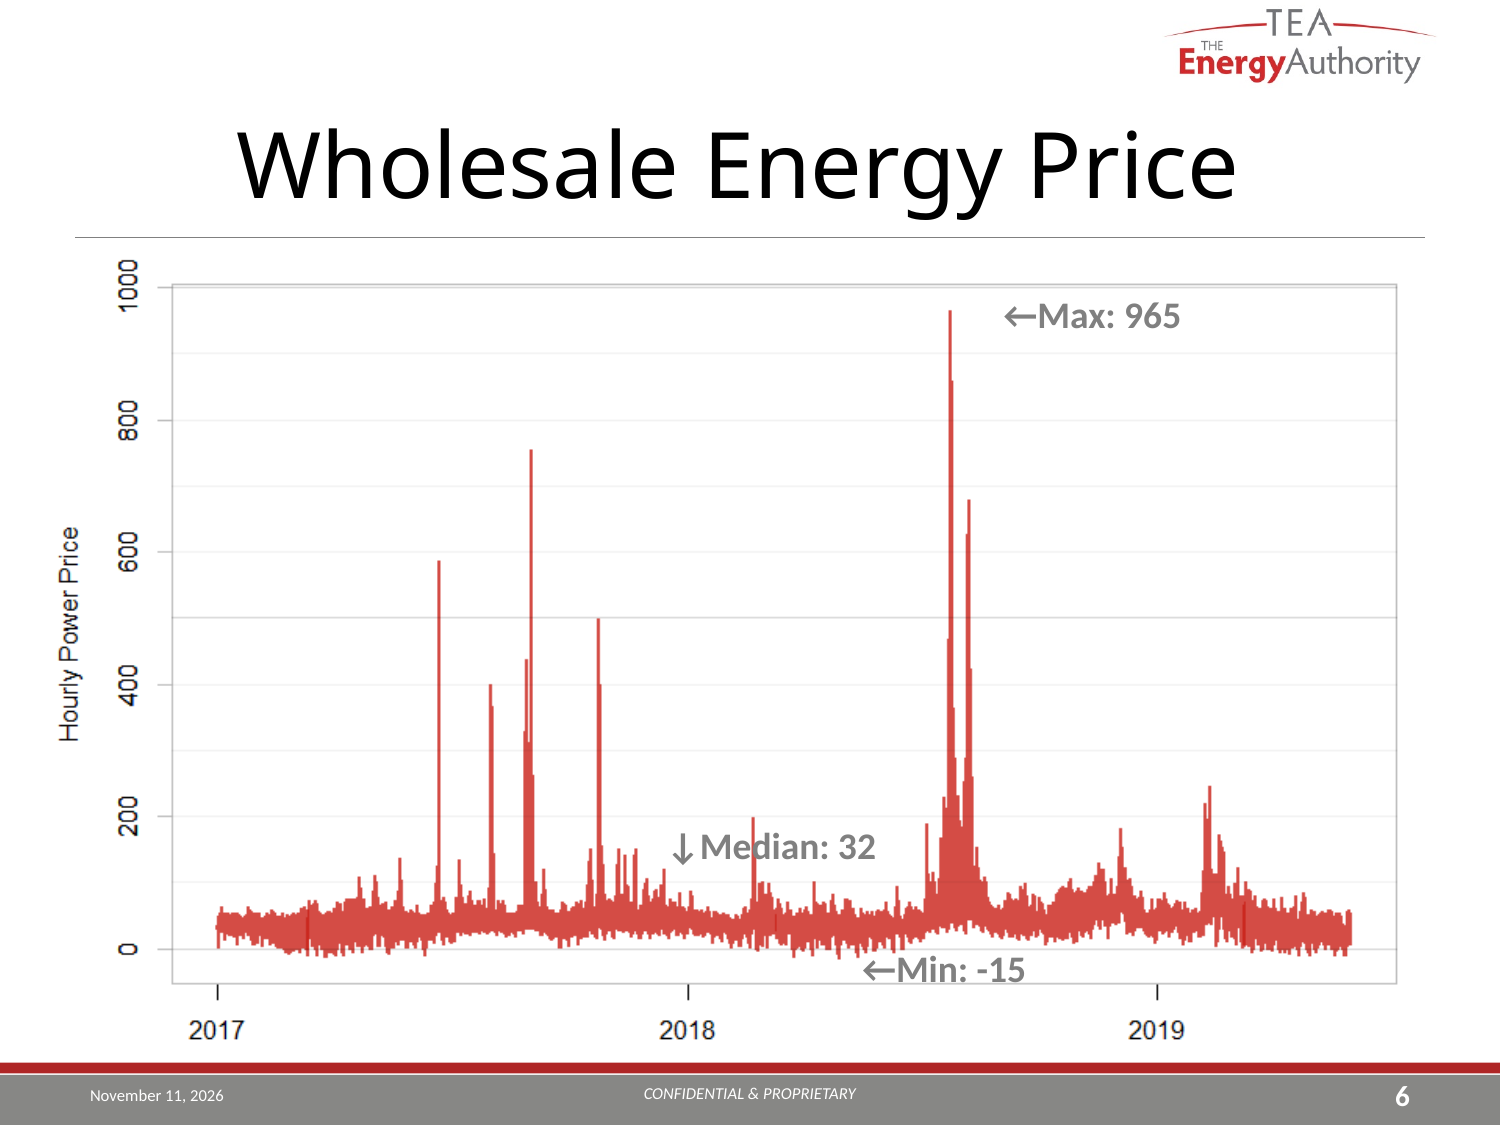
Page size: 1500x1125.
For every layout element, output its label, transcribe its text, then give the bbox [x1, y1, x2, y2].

picture [53, 249, 1457, 1051]
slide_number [75, 1065, 425, 1125]
picture [1162, 0, 1438, 92]
slide_number 6 [1074, 1065, 1425, 1125]
title Wholesale Energy Price [75, 90, 1425, 233]
footer CONFIDENTIAL & PROPRIETARY [512, 1062, 988, 1123]
